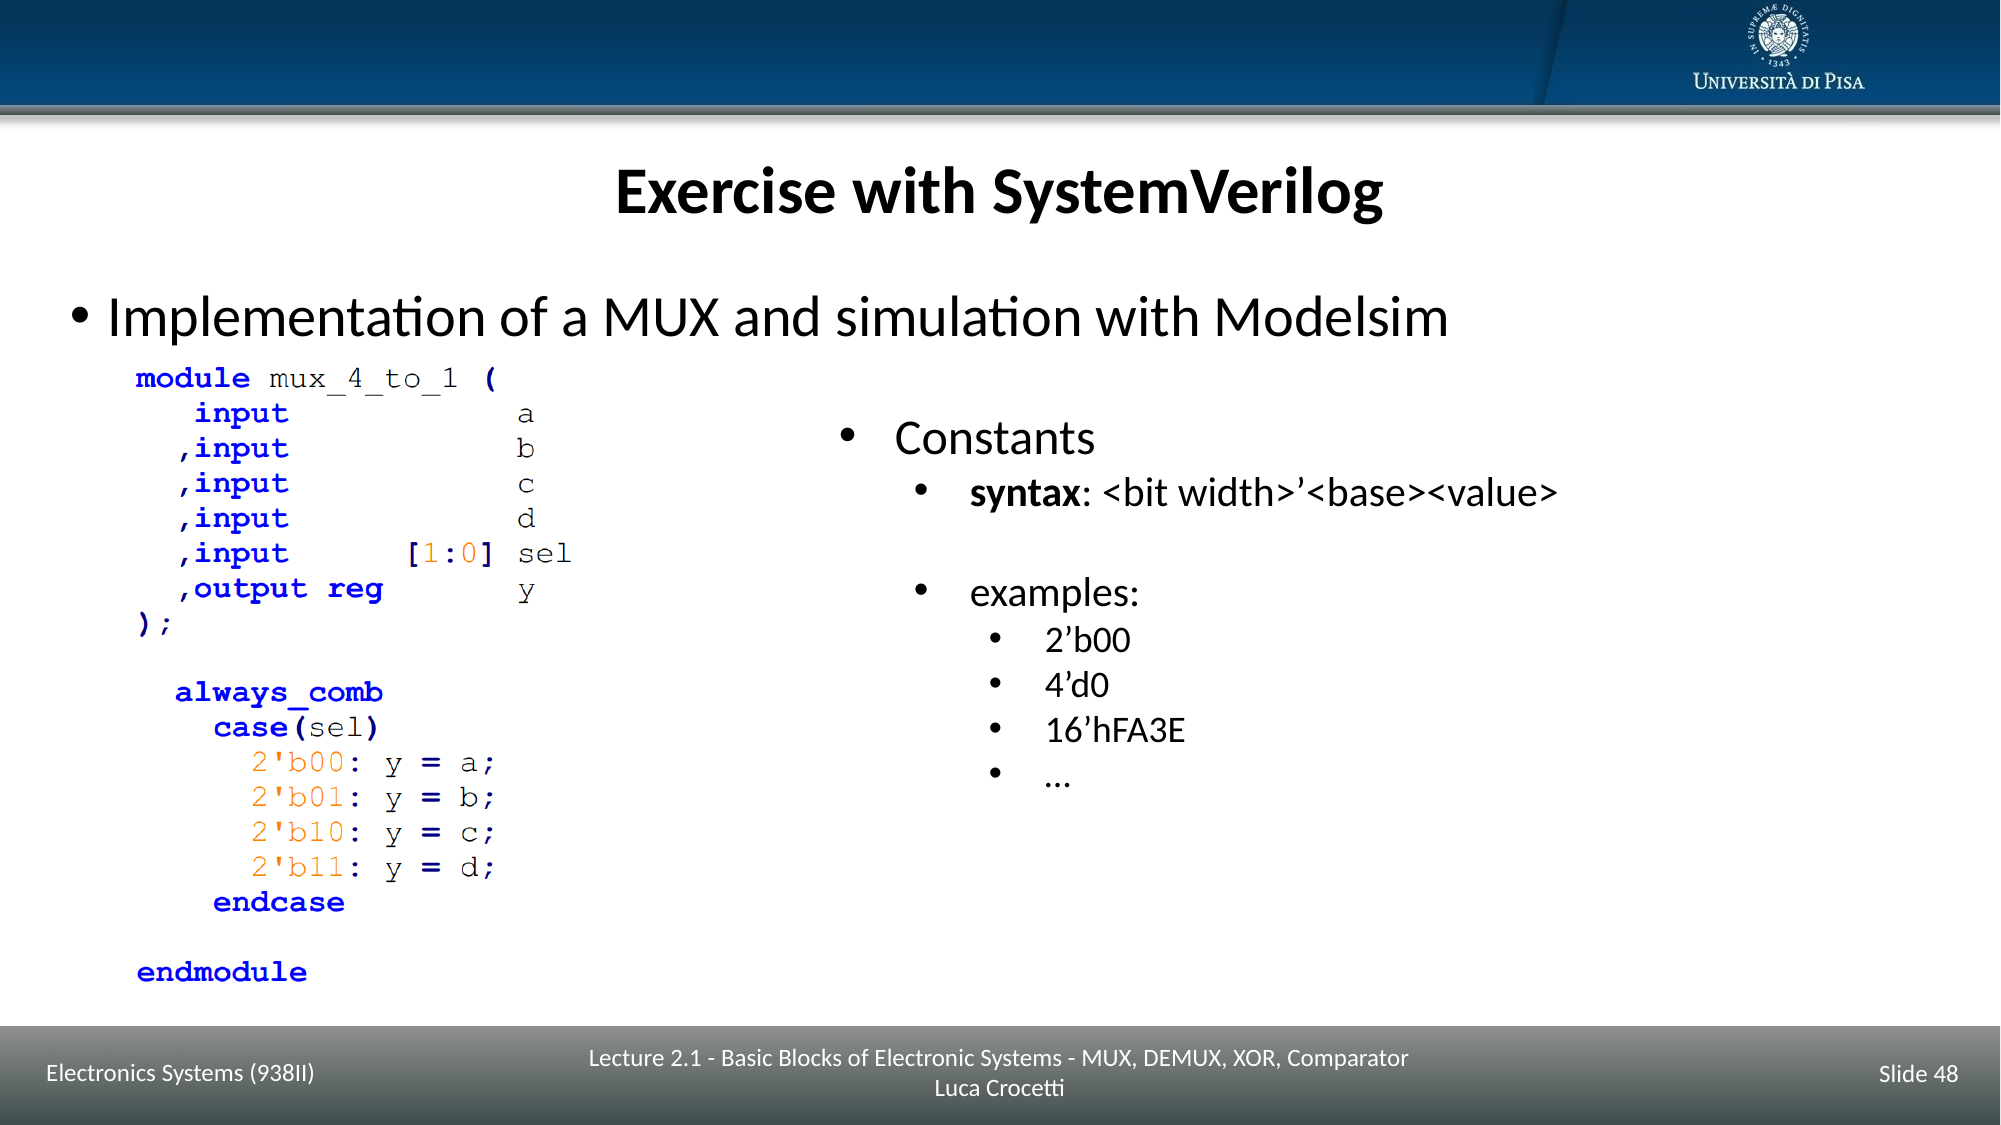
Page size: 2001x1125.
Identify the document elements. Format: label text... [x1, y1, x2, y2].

picture [0, 0, 2001, 1125]
text_box Constants syntax: <bit width>’<base><value> examples: 2’b00 4’d0 16’hFA3E … [824, 397, 1945, 802]
list Implementation of a MUX and simulation with Modelsim [55, 278, 1945, 993]
title Exercise with SystemVerilog [55, 138, 1945, 244]
